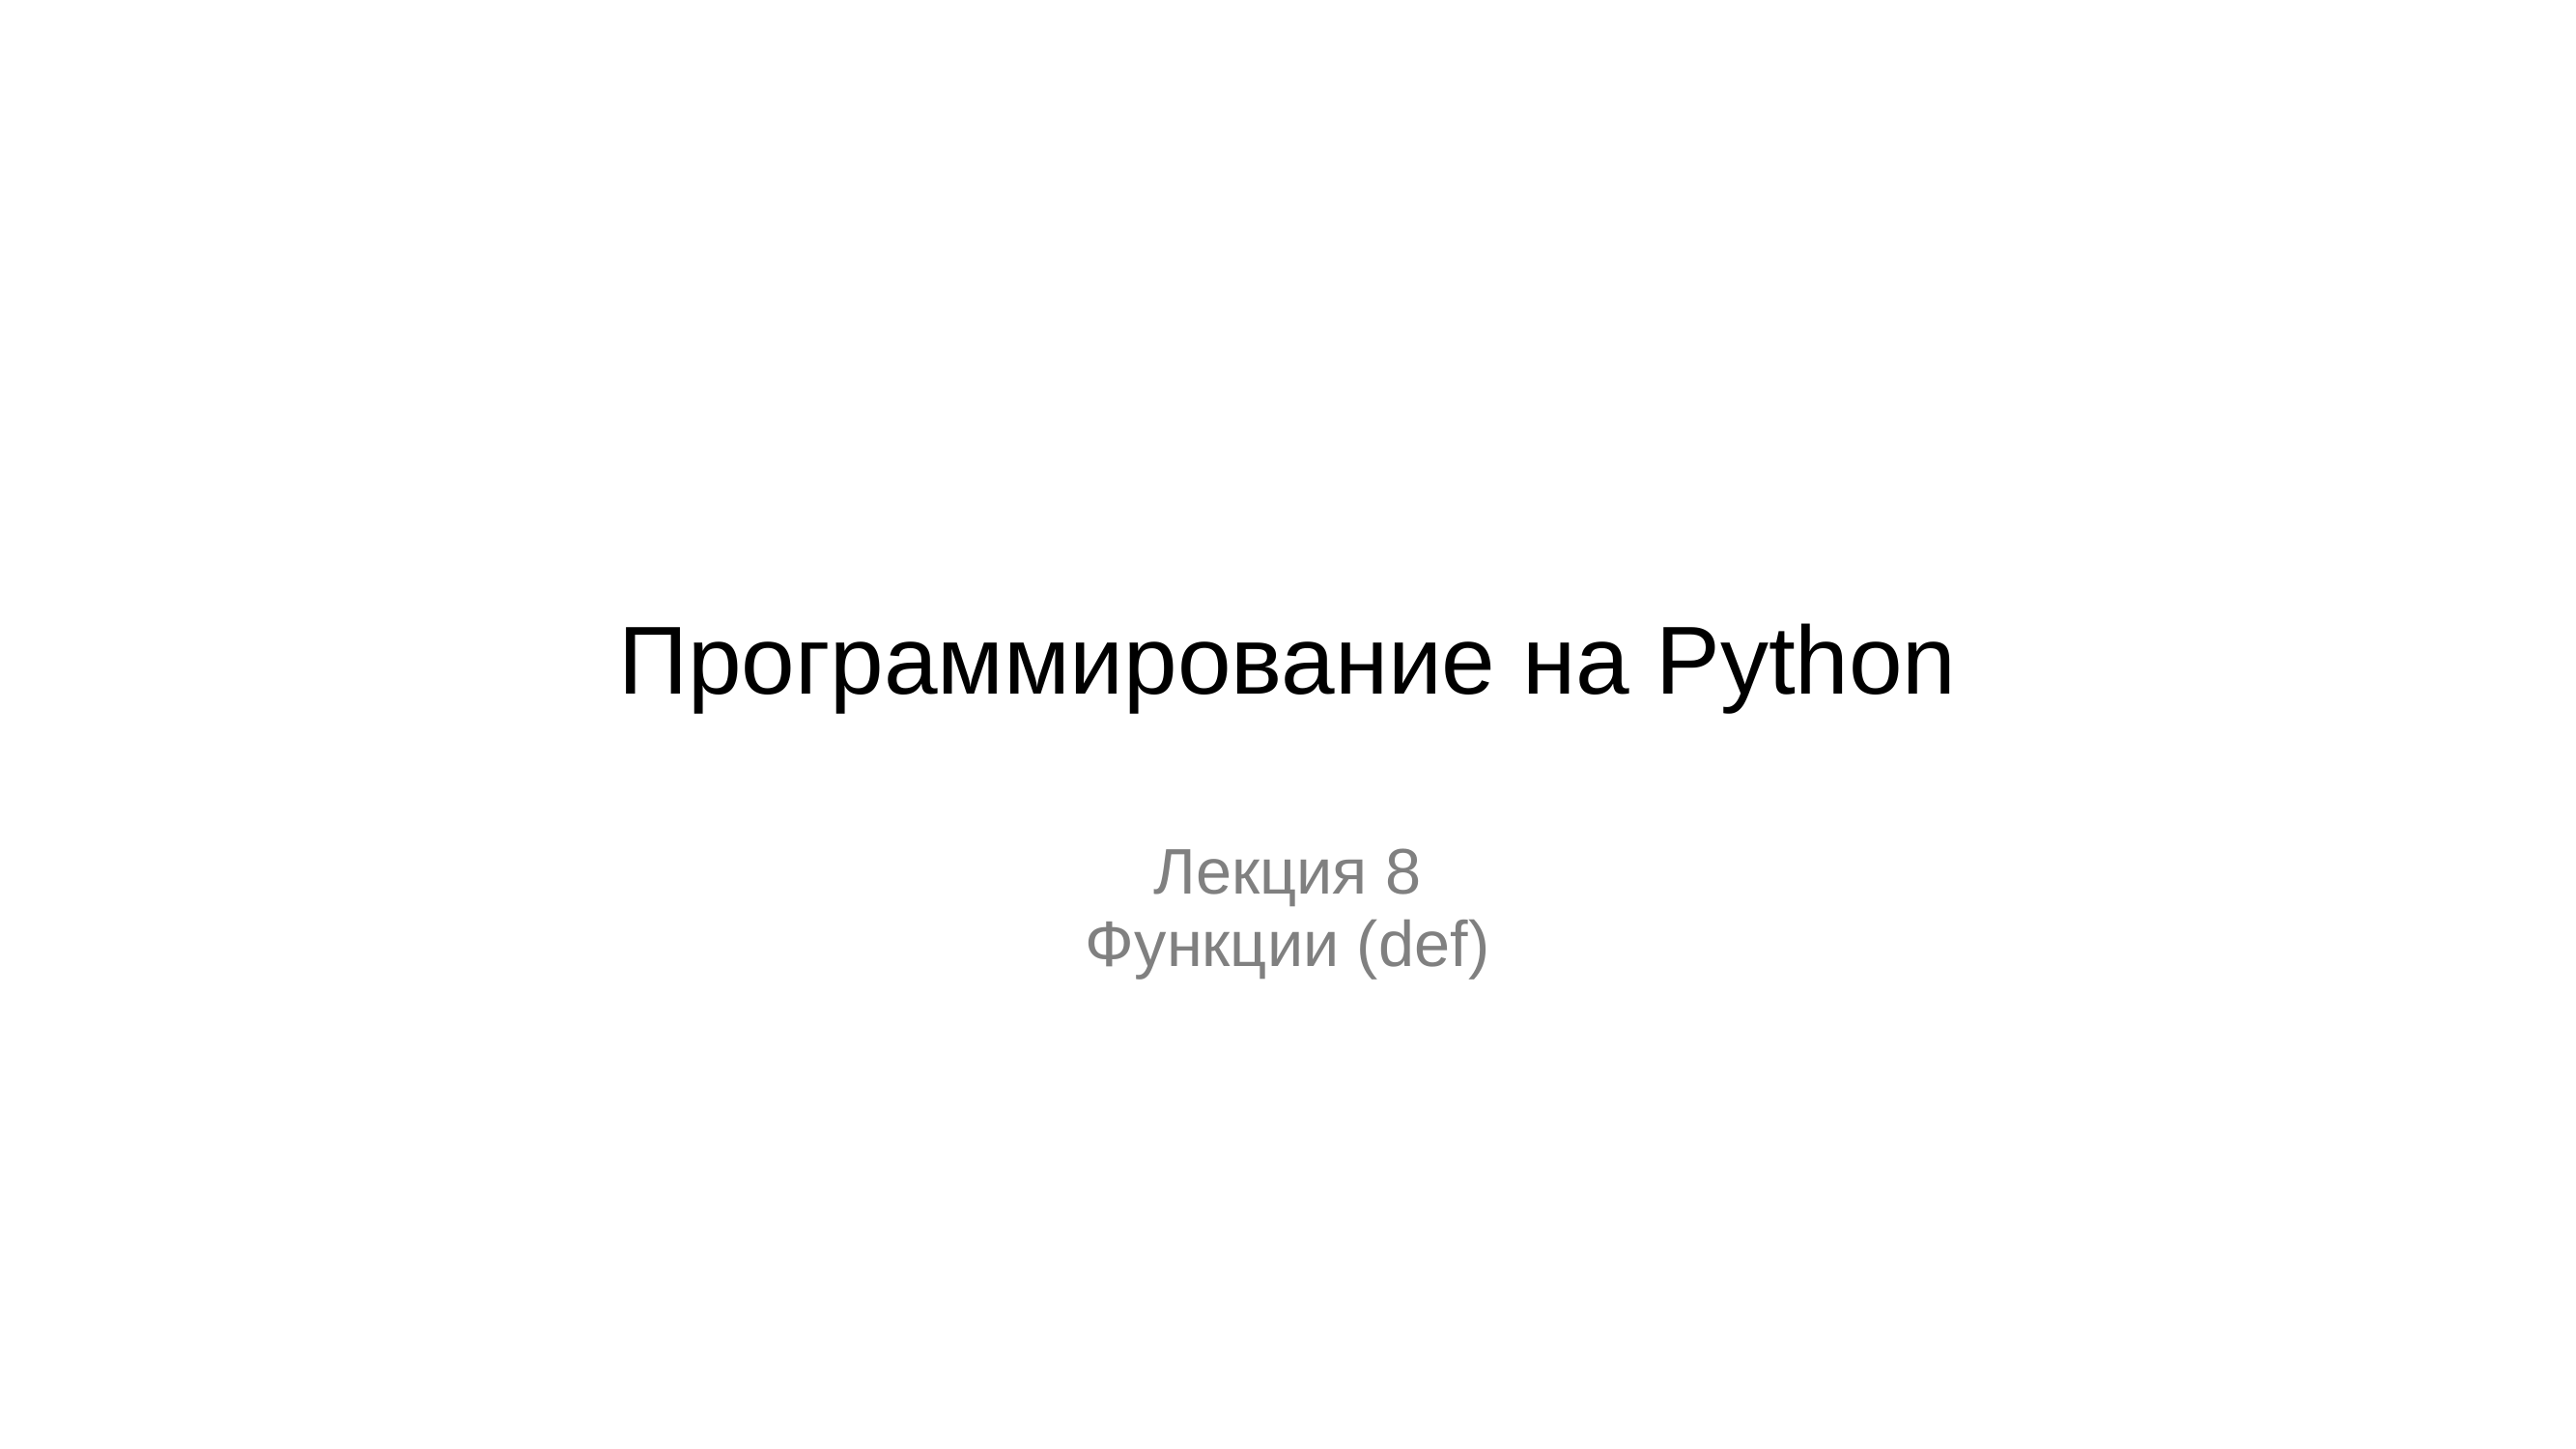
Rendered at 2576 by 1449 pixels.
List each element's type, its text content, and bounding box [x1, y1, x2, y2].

title Программирование на Python [193, 449, 2383, 761]
subtitle Лекция 8 Функции (def) [385, 820, 2190, 1192]
